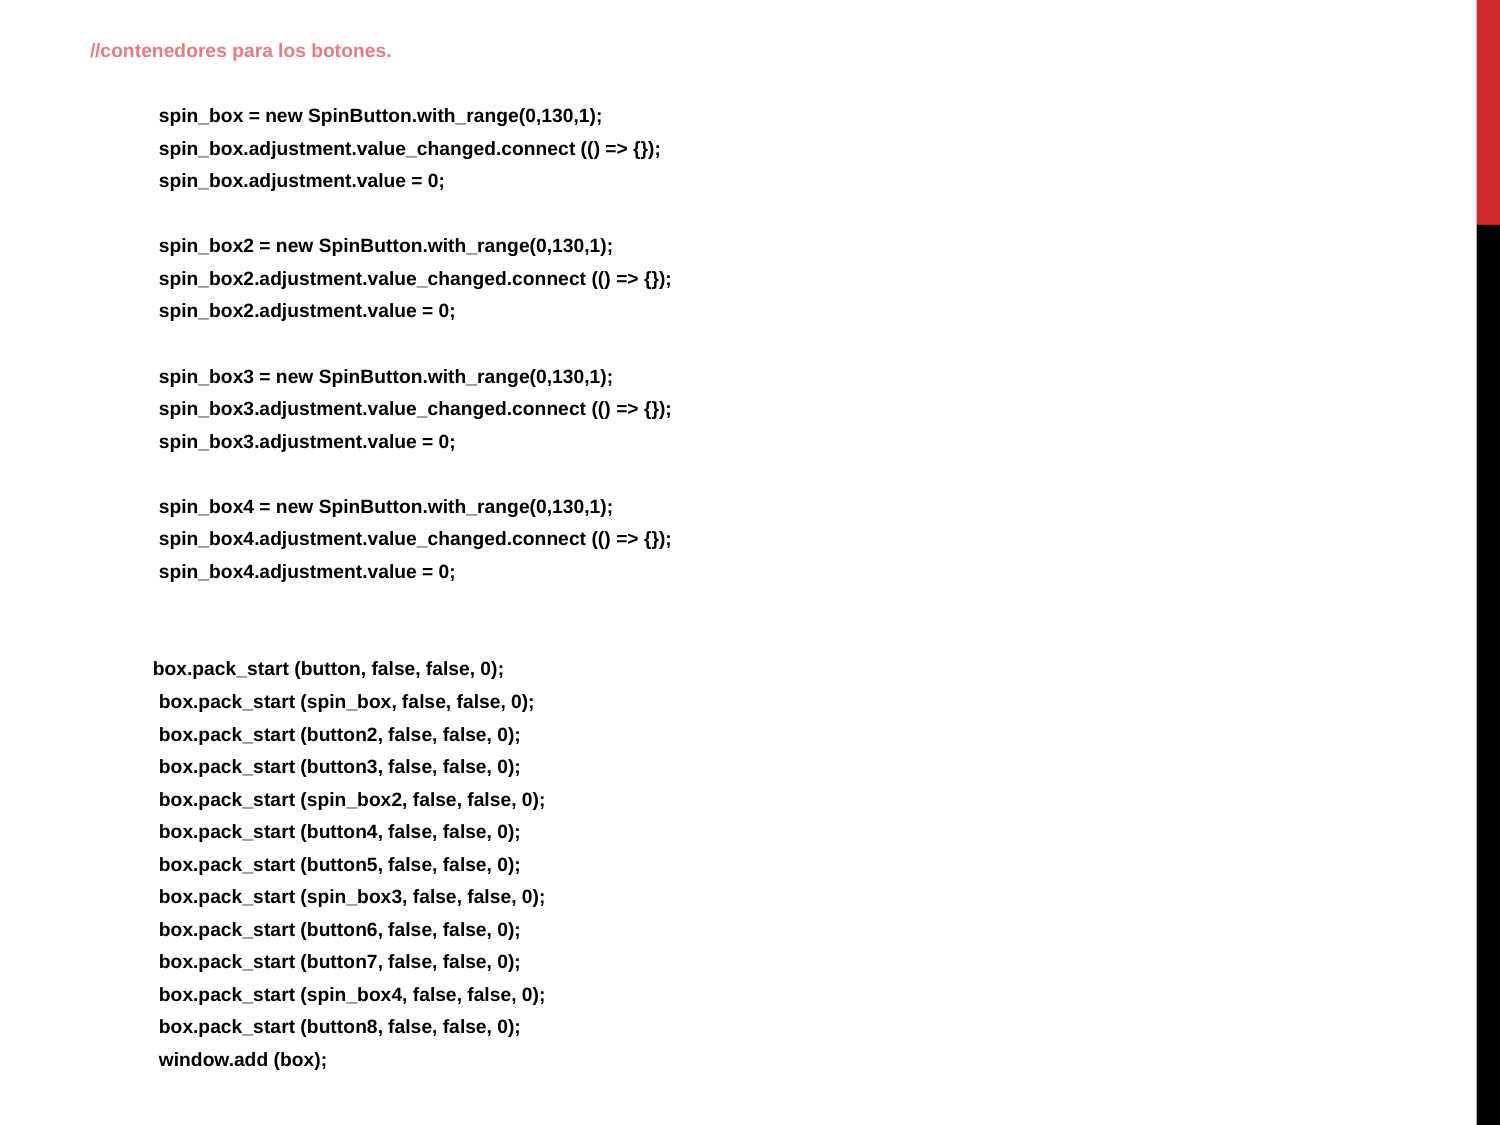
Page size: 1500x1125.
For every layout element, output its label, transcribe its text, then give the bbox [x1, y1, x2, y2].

list //contenedores para los botones. spin_box = new SpinButton.with_range(0,130,1); spin_box.adjustment.value_changed.connect (() => {}); spin_box.adjustment.value = 0; spin_box2 = new SpinButton.with_range(0,130,1); spin_box2.adjustment.value_changed.connect (() => {}); spin_box2.adjustment.value = 0; spin_box3 = new SpinButton.with_range(0,130,1); spin_box3.adjustment.value_changed.connect (() => {}); spin_box3.adjustment.value = 0; spin_box4 = new SpinButton.with_range(0,130,1); spin_box4.adjustment.value_changed.connect (() => {}); spin_box4.adjustment.value = 0; box.pack_start (button, false, false, 0); box.pack_start (spin_box, false, false, 0); box.pack_start (button2, false, false, 0); box.pack_start (button3, false, false, 0); box.pack_start (spin_box2, false, false, 0); box.pack_start (button4, false, false, 0); box.pack_start (button5, false, false, 0); box.pack_start (spin_box3, false, false, 0); box.pack_start (button6, false, false, 0); box.pack_start (button7, false, false, 0); box.pack_start (spin_box4, false, false, 0); box.pack_start (button8, false, false, 0); window.add (box); [75, 30, 1425, 1125]
